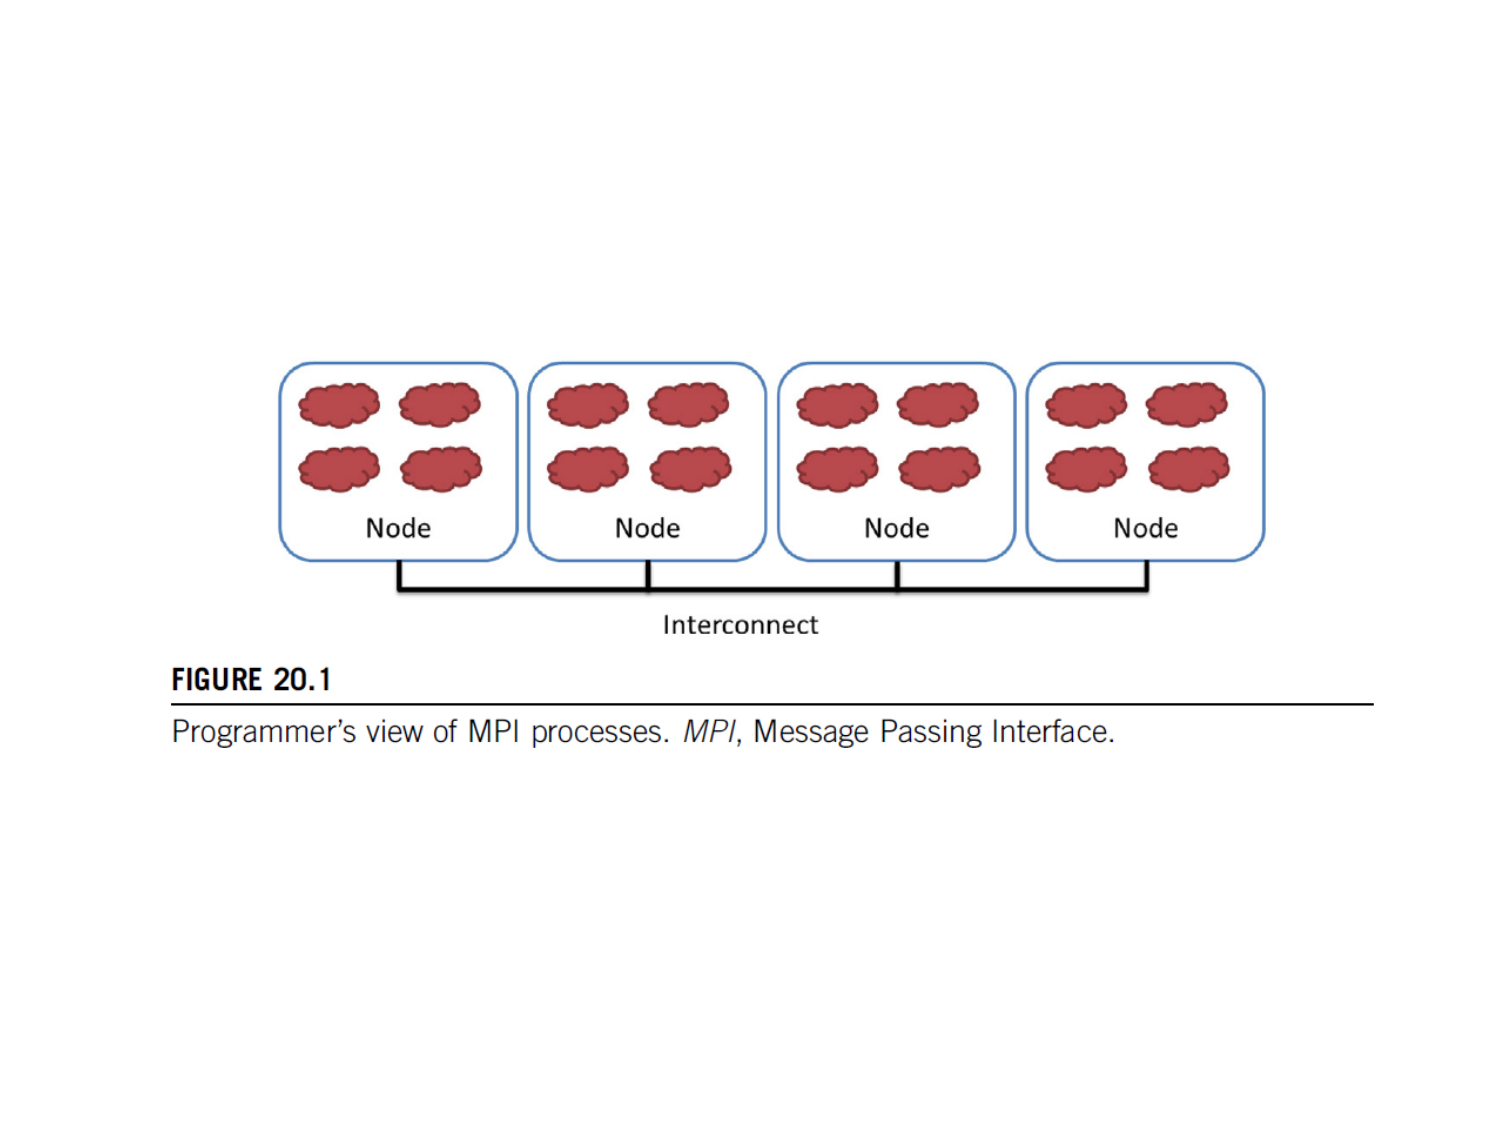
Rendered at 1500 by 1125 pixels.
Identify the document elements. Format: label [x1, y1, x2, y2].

picture [149, 349, 1388, 769]
